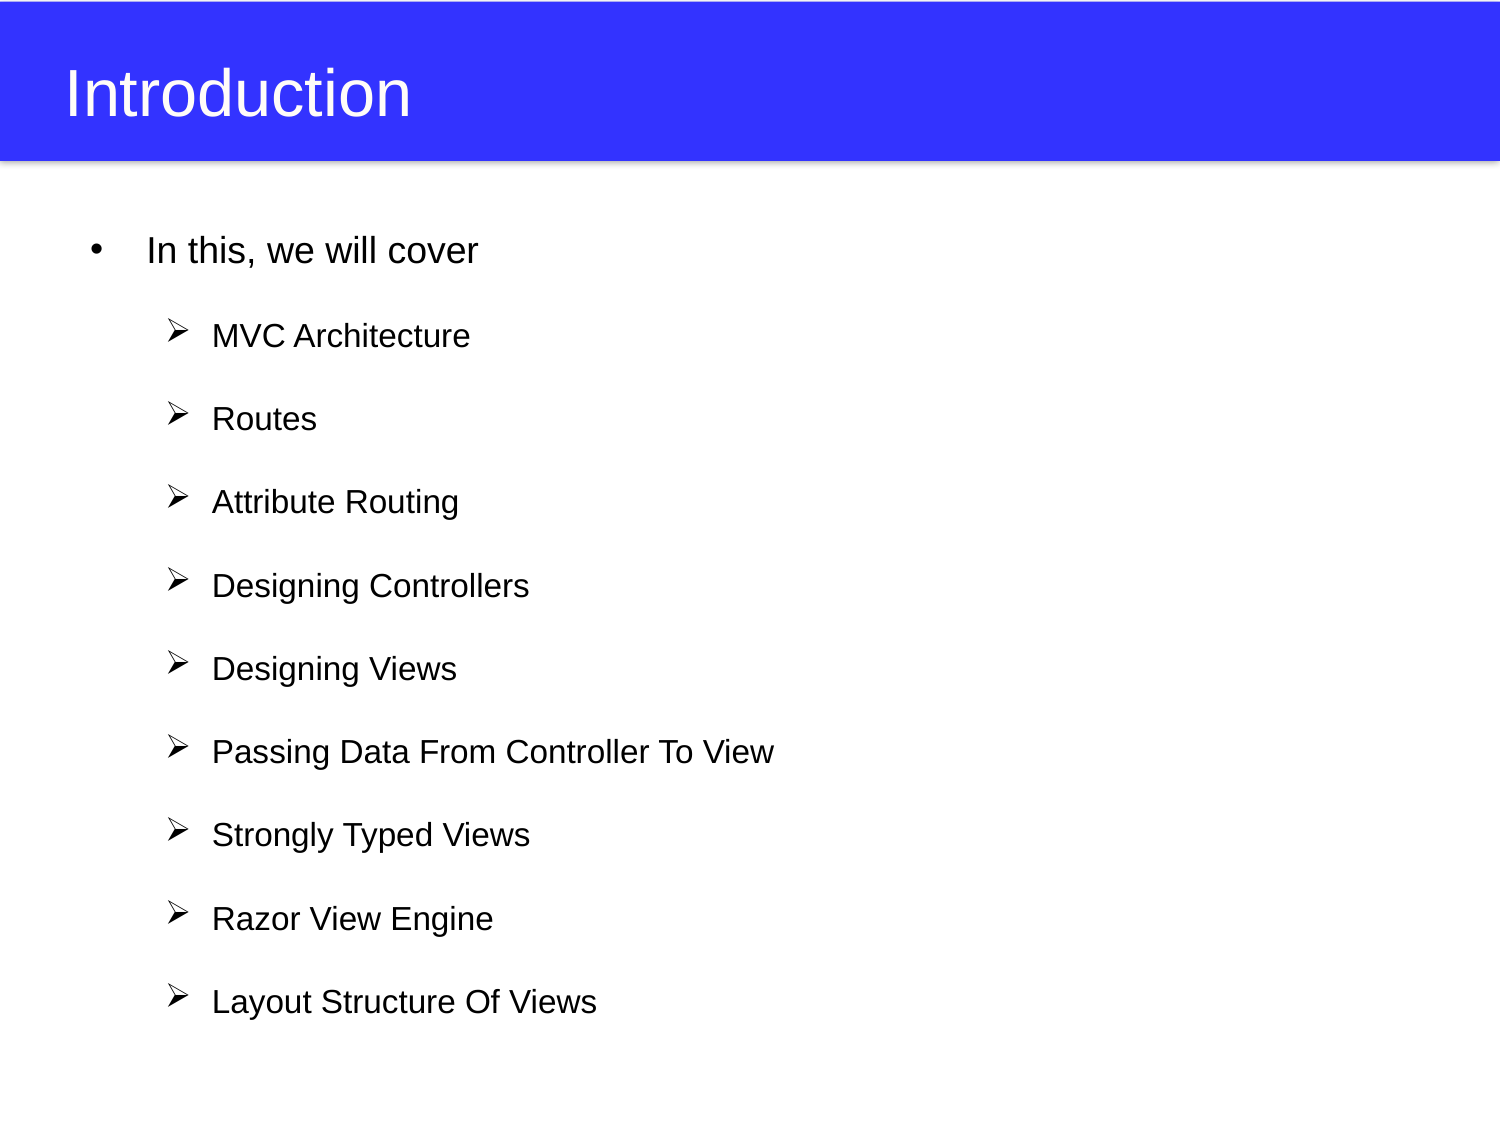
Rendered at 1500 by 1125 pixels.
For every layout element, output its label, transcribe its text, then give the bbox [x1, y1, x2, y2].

title Introduction [49, 42, 1450, 135]
list In this, we will cover MVC Architecture Routes Attribute Routing Designing Controllers Designing Views Passing Data From Controller To View Strongly Typed Views Razor View Engine Layout Structure Of Views [75, 173, 1441, 1005]
